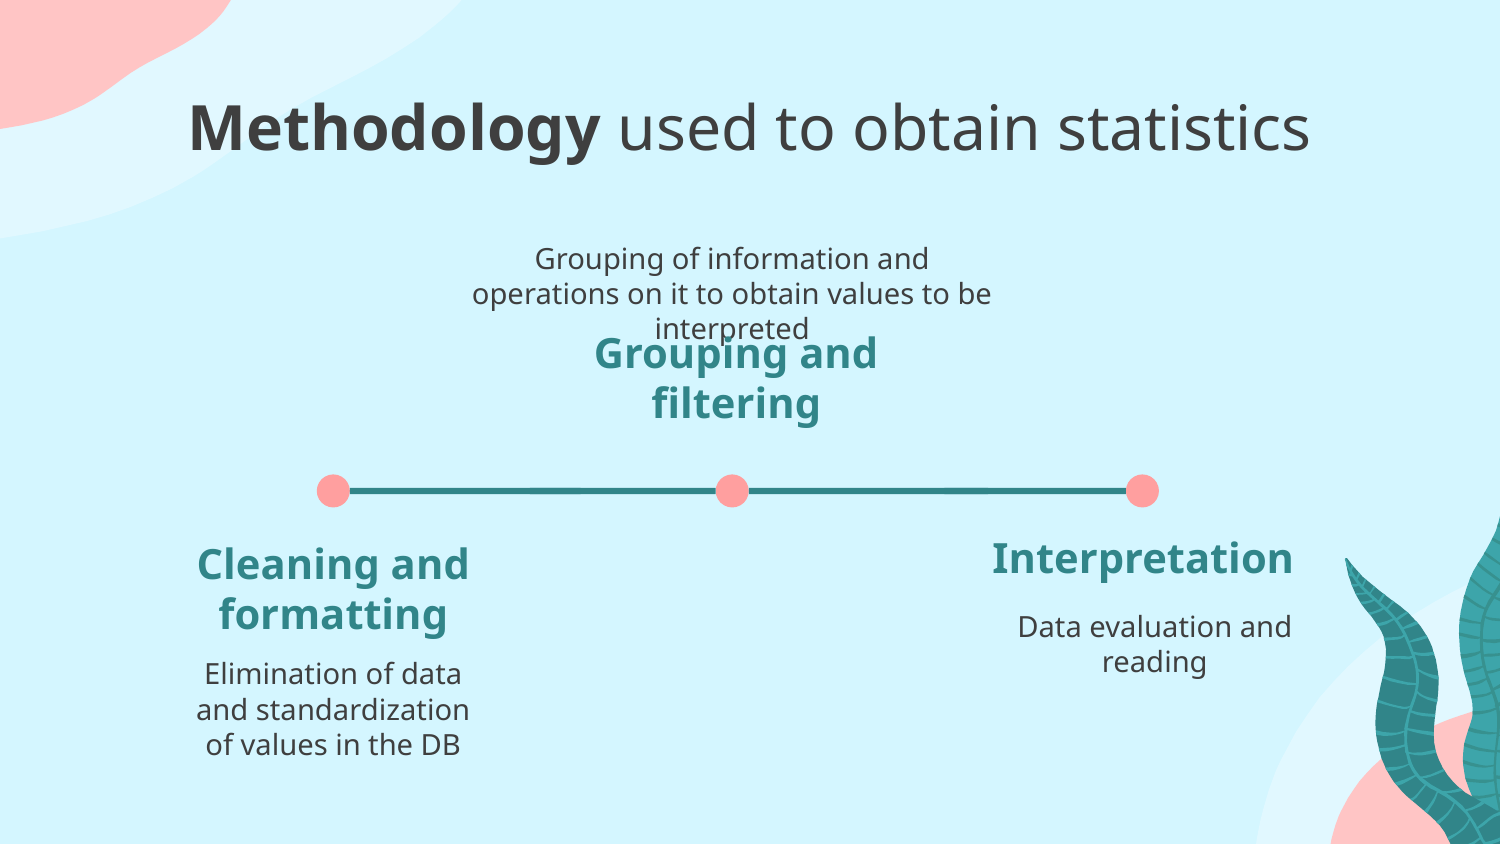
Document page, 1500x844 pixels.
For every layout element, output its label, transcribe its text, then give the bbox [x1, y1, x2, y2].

text_box Elimination of data and standardization of values in the DB [168, 640, 498, 736]
title Methodology used to obtain statistics [118, 72, 1382, 167]
text_box [1126, 474, 1159, 508]
text_box Grouping of information and operations on it to obtain values to be interpreted [443, 231, 1022, 327]
text_box Cleaning and formatting [168, 555, 498, 621]
text_box [316, 474, 350, 508]
text_box [716, 474, 749, 508]
text_box Interpretation [922, 524, 1365, 590]
text_box Data evaluation and reading [990, 595, 1320, 691]
text_box Grouping and filtering [572, 344, 901, 410]
